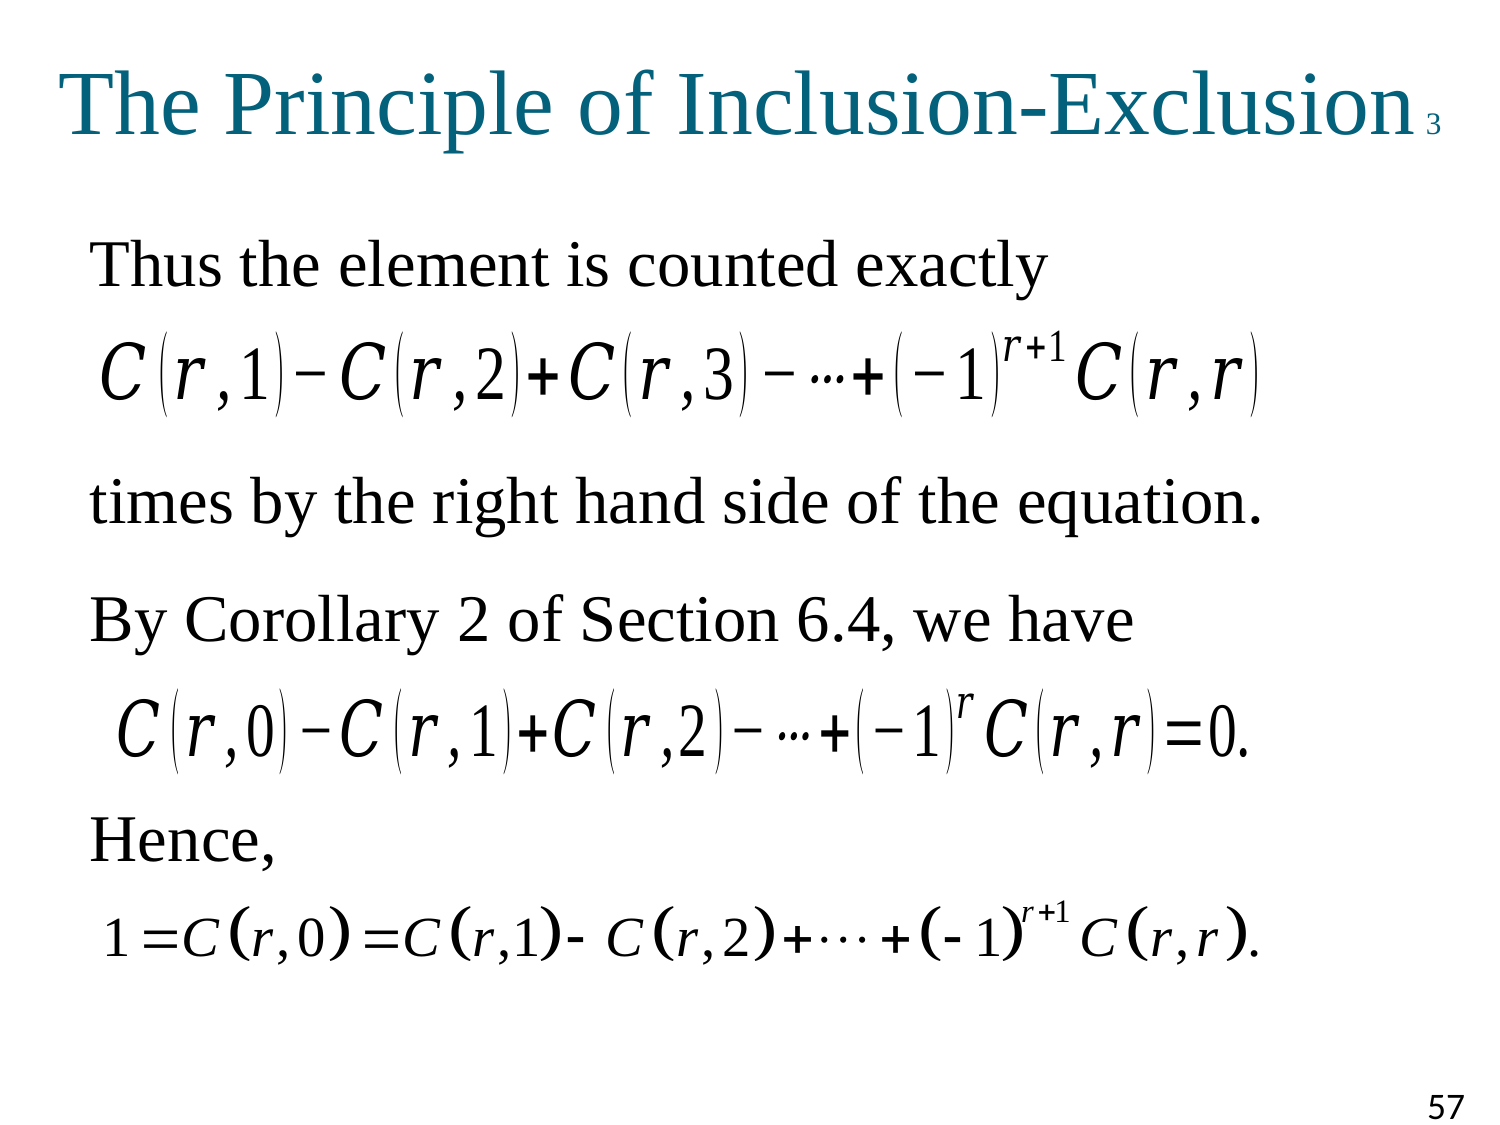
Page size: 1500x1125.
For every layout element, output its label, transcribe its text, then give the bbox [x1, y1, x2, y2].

list Hence, [75, 787, 1425, 875]
list times by the right hand side of the equation. By Corollary 2 of Section 6.4, we have [75, 450, 1425, 663]
title The Principle of Inclusion-Exclusion 3 [0, 0, 1500, 195]
list Thus the element is counted exactly [75, 212, 1425, 300]
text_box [100, 885, 1268, 990]
